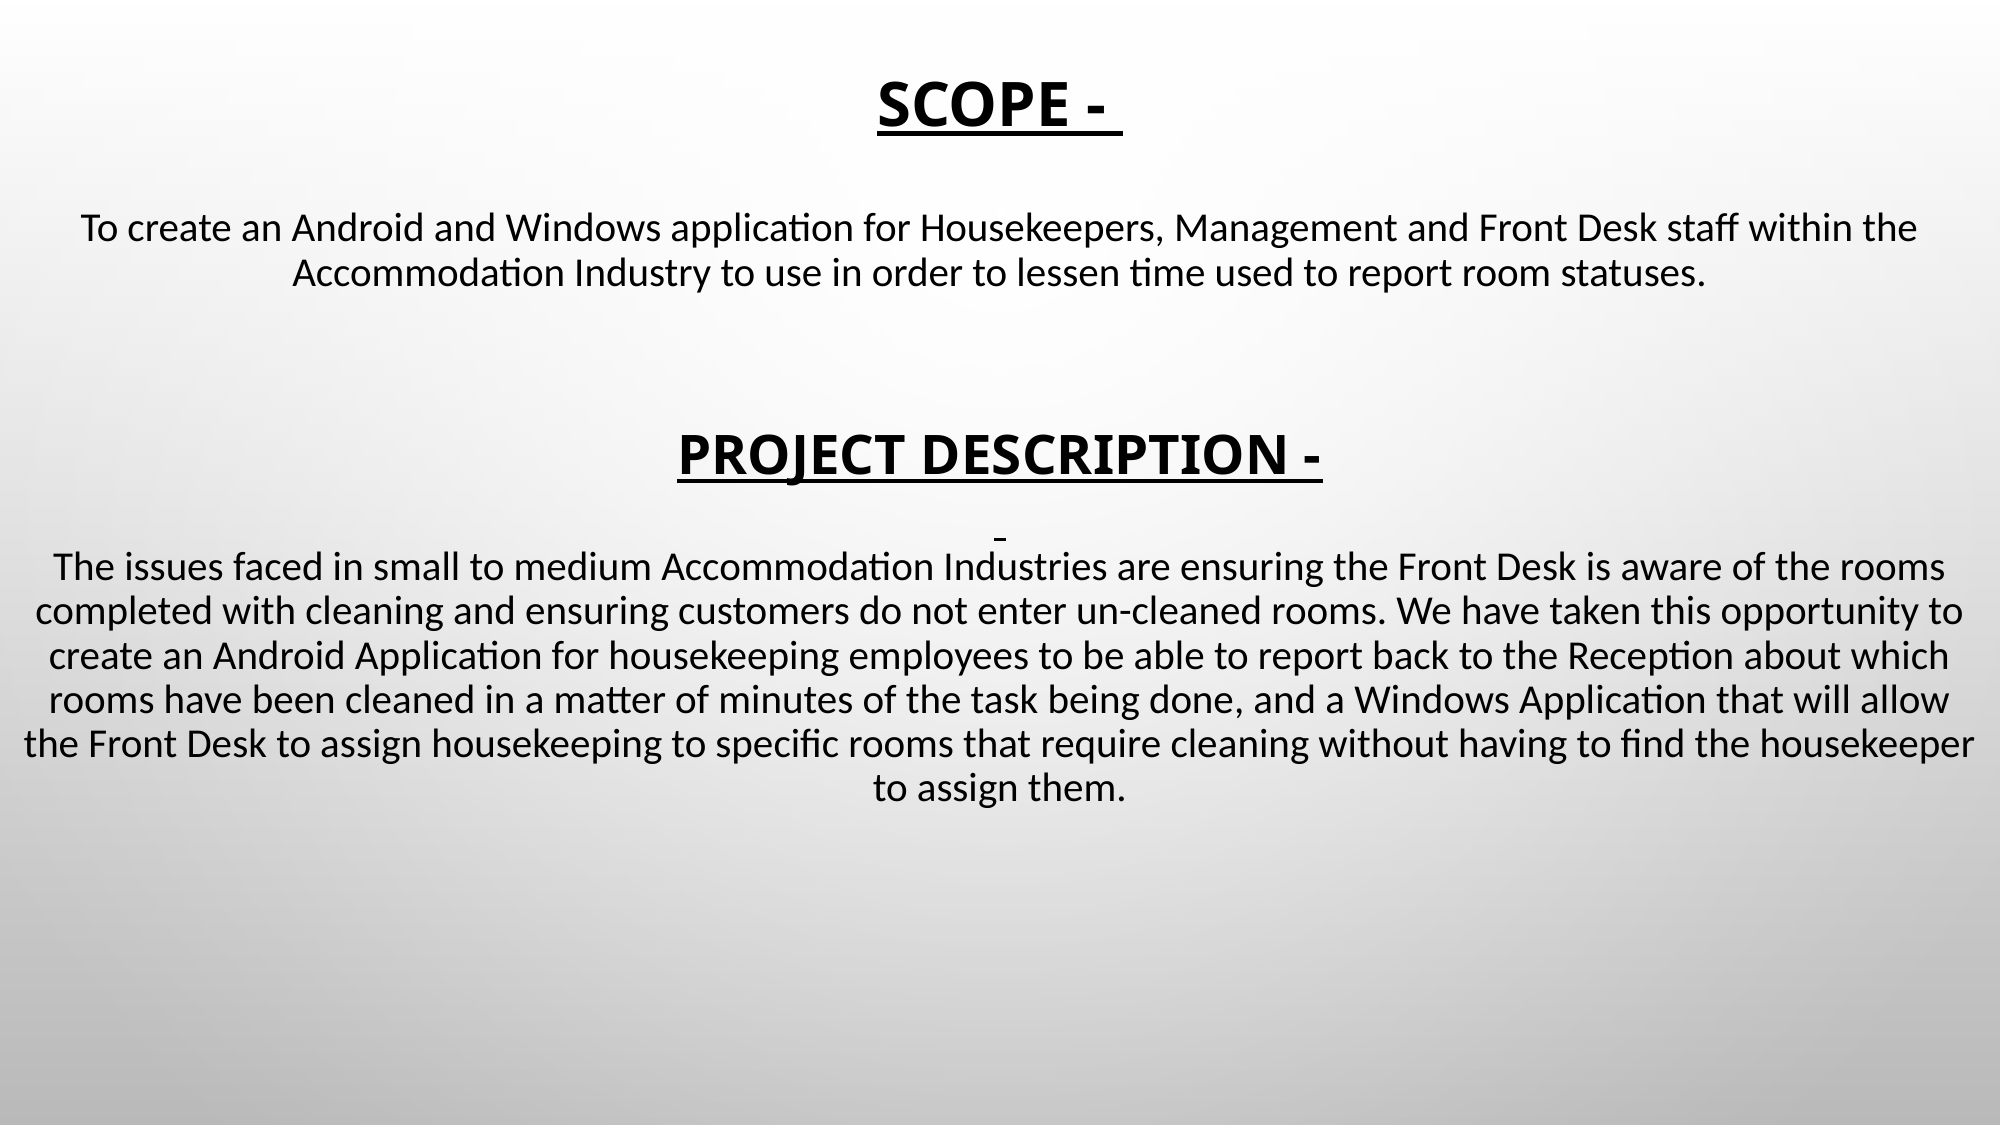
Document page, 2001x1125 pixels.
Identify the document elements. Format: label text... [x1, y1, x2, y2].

picture [0, 0, 2000, 1125]
title SCOPE - To create an Android and Windows application for Housekeepers, Management and Front Desk staff within the Accommodation Industry to use in order to lessen time used to report room statuses. Project Description - The issues faced in small to medium Accommodation Industries are ensuring the Front Desk is aware of the rooms completed with cleaning and ensuring customers do not enter un-cleaned rooms. We have taken this opportunity to create an Android Application for housekeeping employees to be able to report back to the Reception about which rooms have been cleaned in a matter of minutes of the task being done, and a Windows Application that will allow the Front Desk to assign housekeeping to specific rooms that require cleaning without having to find the housekeeper to assign them. [7, 0, 1993, 1096]
